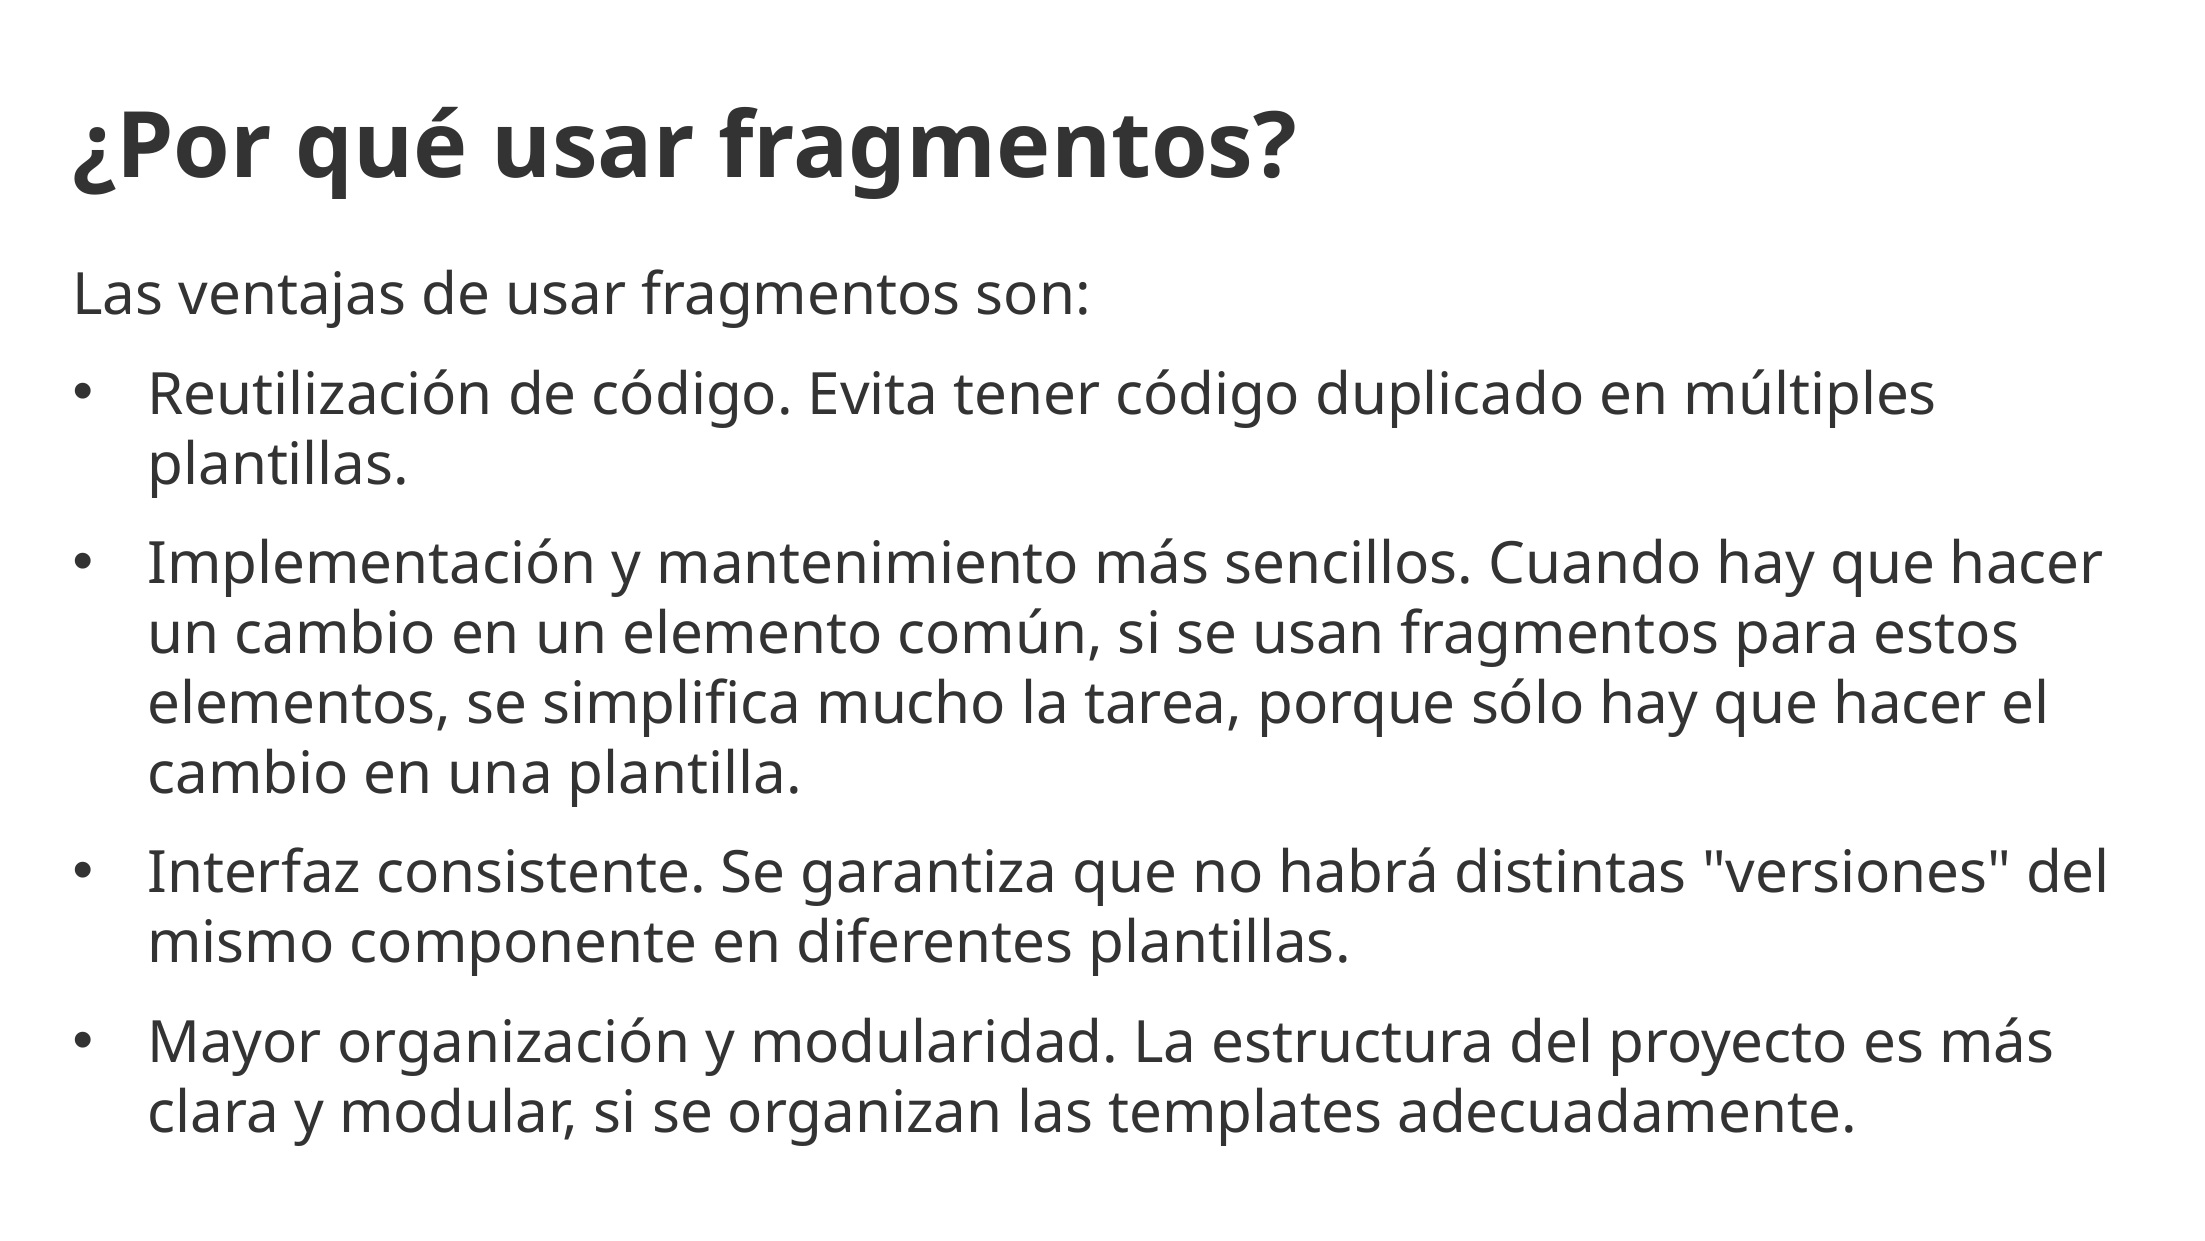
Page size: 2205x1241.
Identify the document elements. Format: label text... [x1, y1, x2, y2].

text_box Las ventajas de usar fragmentos son: Reutilización de código. Evita tener código duplicado en múltiples plantillas. Implementación y mantenimiento más sencillos. Cuando hay que hacer un cambio en un elemento común, si se usan fragmentos para estos elementos, se simplifica mucho la tarea, porque sólo hay que hacer el cambio en una plantilla. Interfaz consistente. Se garantiza que no habrá distintas "versiones" del mismo componente en diferentes plantillas. Mayor organización y modularidad. La estructura del proyecto es más clara y modular, si se organizan las templates adecuadamente. [72, 256, 2121, 1173]
text_box ¿Por qué usar fragmentos? [72, 24, 2121, 256]
